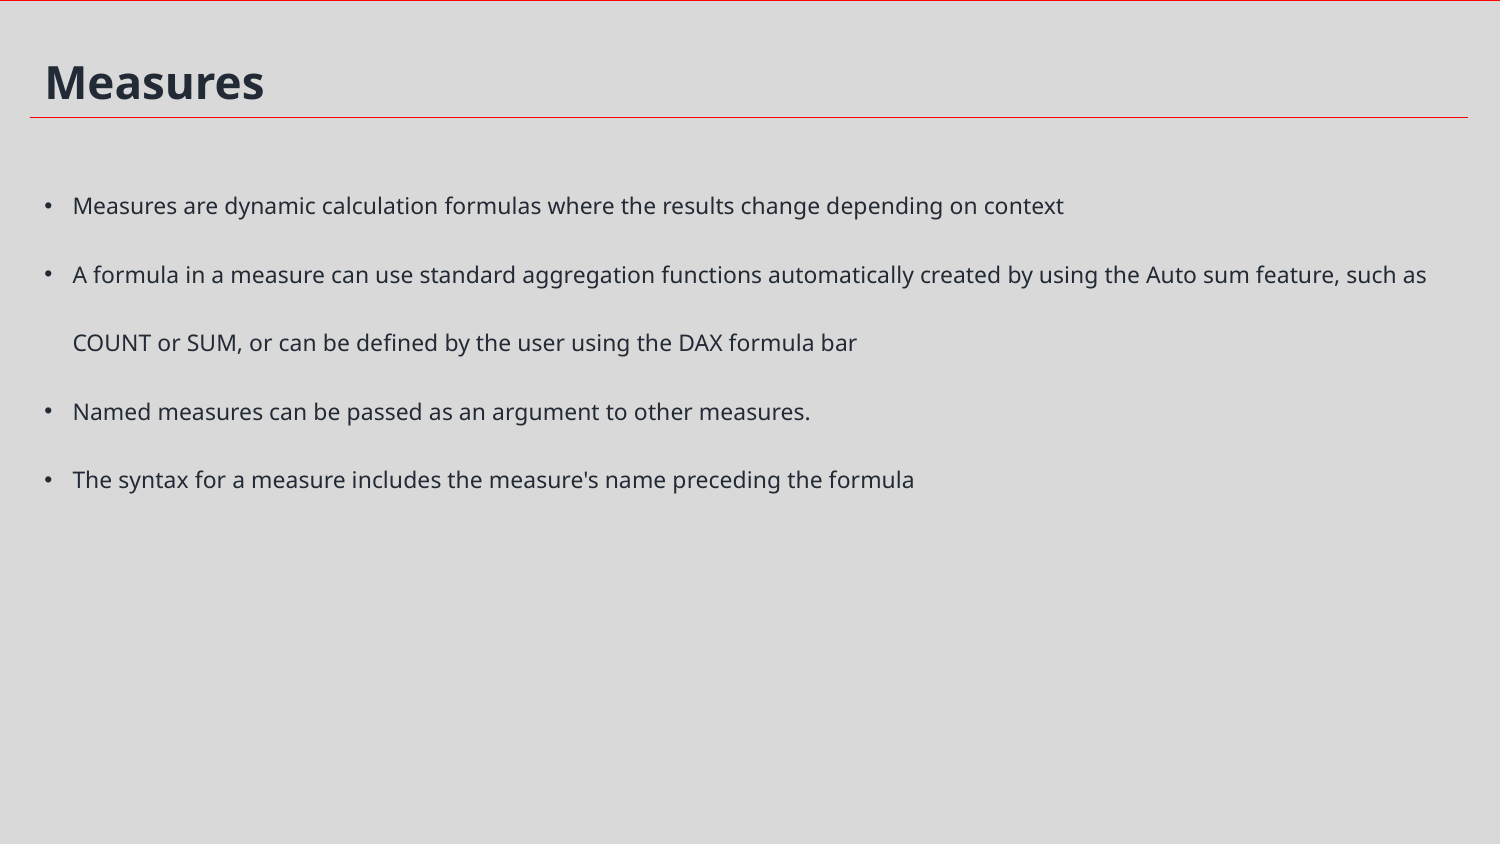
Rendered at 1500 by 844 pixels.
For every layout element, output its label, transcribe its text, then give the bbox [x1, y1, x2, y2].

list Measures [29, 32, 1468, 118]
list Measures are dynamic calculation formulas where the results change depending on context A formula in a measure can use standard aggregation functions automatically created by using the Auto sum feature, such as COUNT or SUM, or can be defined by the user using the DAX formula bar Named measures can be passed as an argument to other measures. The syntax for a measure includes the measure's name preceding the formula [29, 142, 1468, 823]
